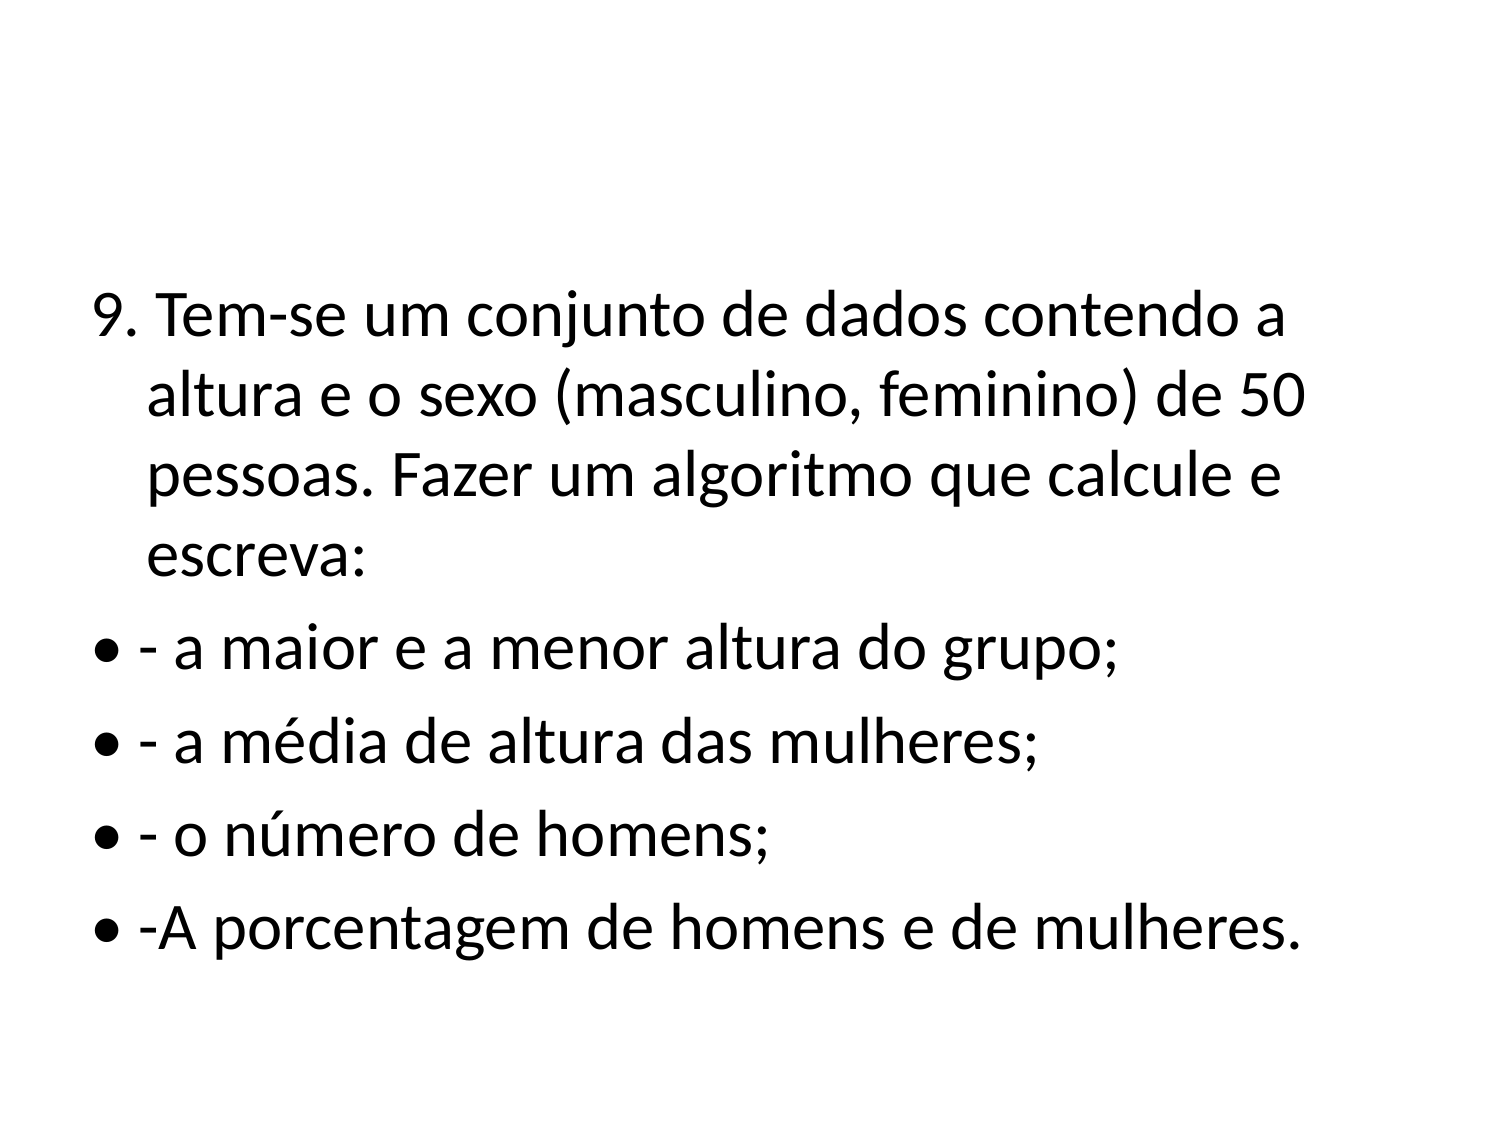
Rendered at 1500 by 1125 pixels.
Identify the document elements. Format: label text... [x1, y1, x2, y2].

list 9. Tem-se um conjunto de dados contendo a altura e o sexo (masculino, feminino) de 50 pessoas. Fazer um algoritmo que calcule e escreva: • - a maior e a menor altura do grupo; • - a média de altura das mulheres; • - o número de homens; • -A porcentagem de homens e de mulheres. [75, 262, 1425, 1005]
